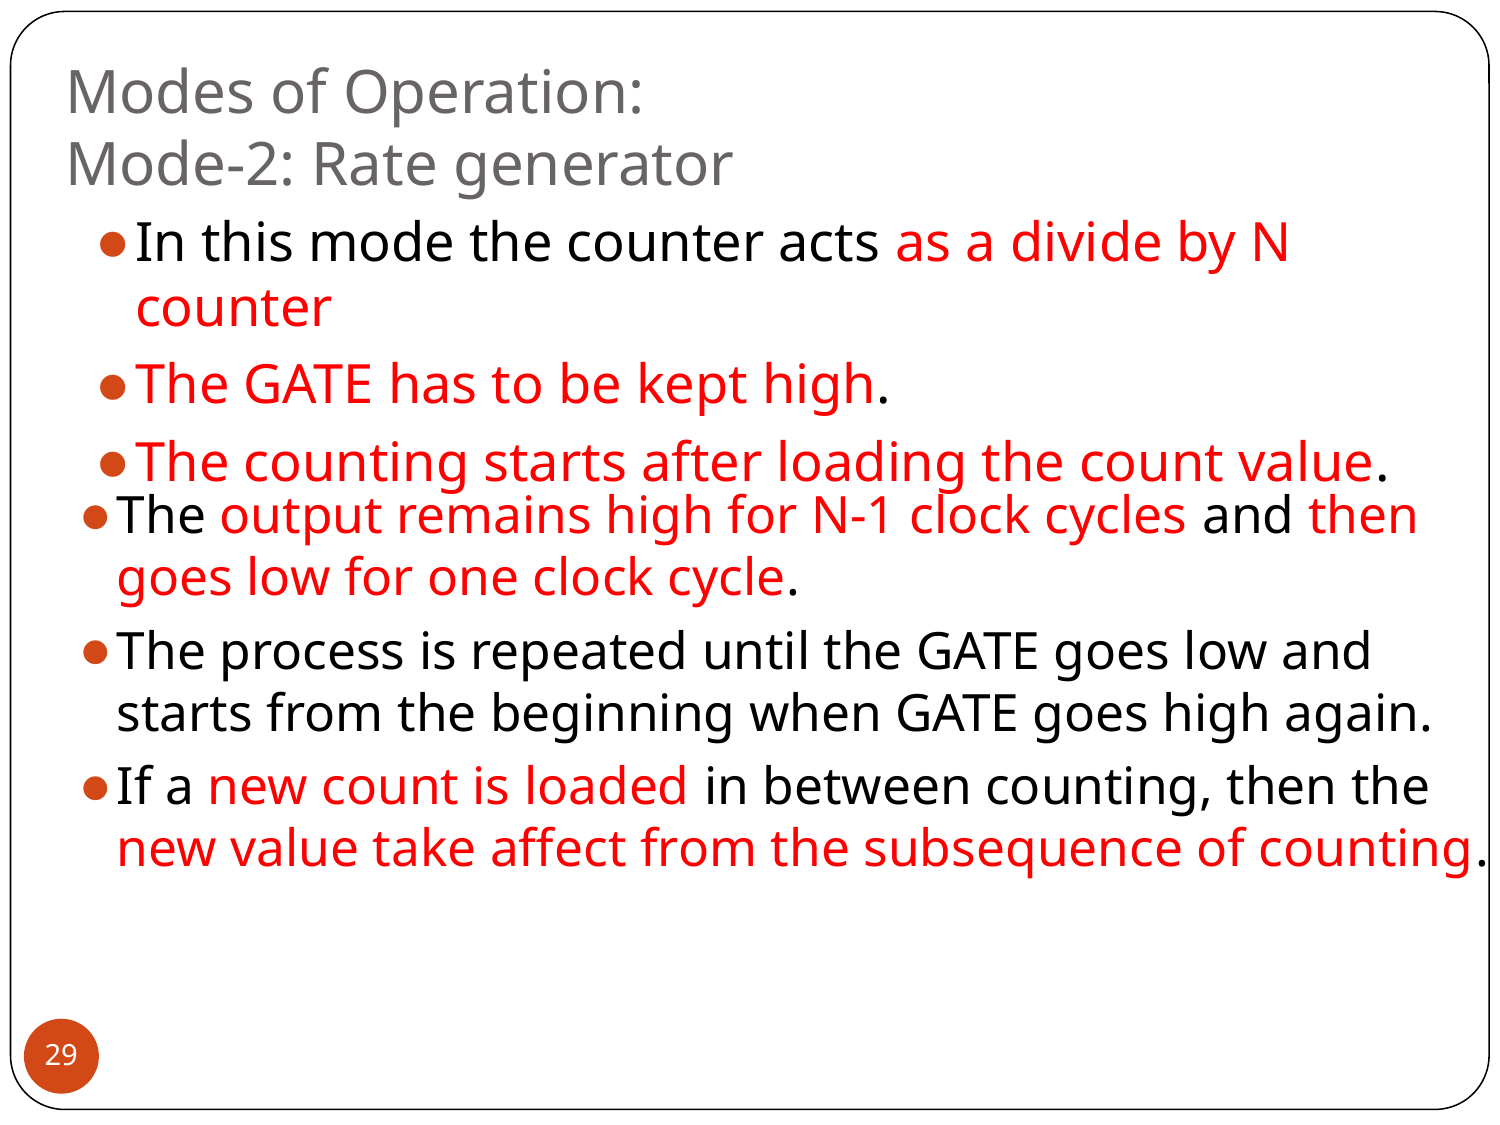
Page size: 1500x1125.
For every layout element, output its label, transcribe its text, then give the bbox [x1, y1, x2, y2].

text_box The output remains high for N-1 clock cycles and then goes low for one clock cycle. The process is repeated until the GATE goes low and starts from the beginning when GATE goes high again. If a new count is loaded in between counting, then the new value take affect from the subsequence of counting. [59, 474, 1500, 900]
title Modes of Operation: Mode-2: Rate generator [50, 45, 1425, 213]
slide_number ‹#› [23, 1018, 99, 1094]
list In this mode the counter acts as a divide by N counter The GATE has to be kept high. The counting starts after loading the count value. [75, 200, 1500, 474]
